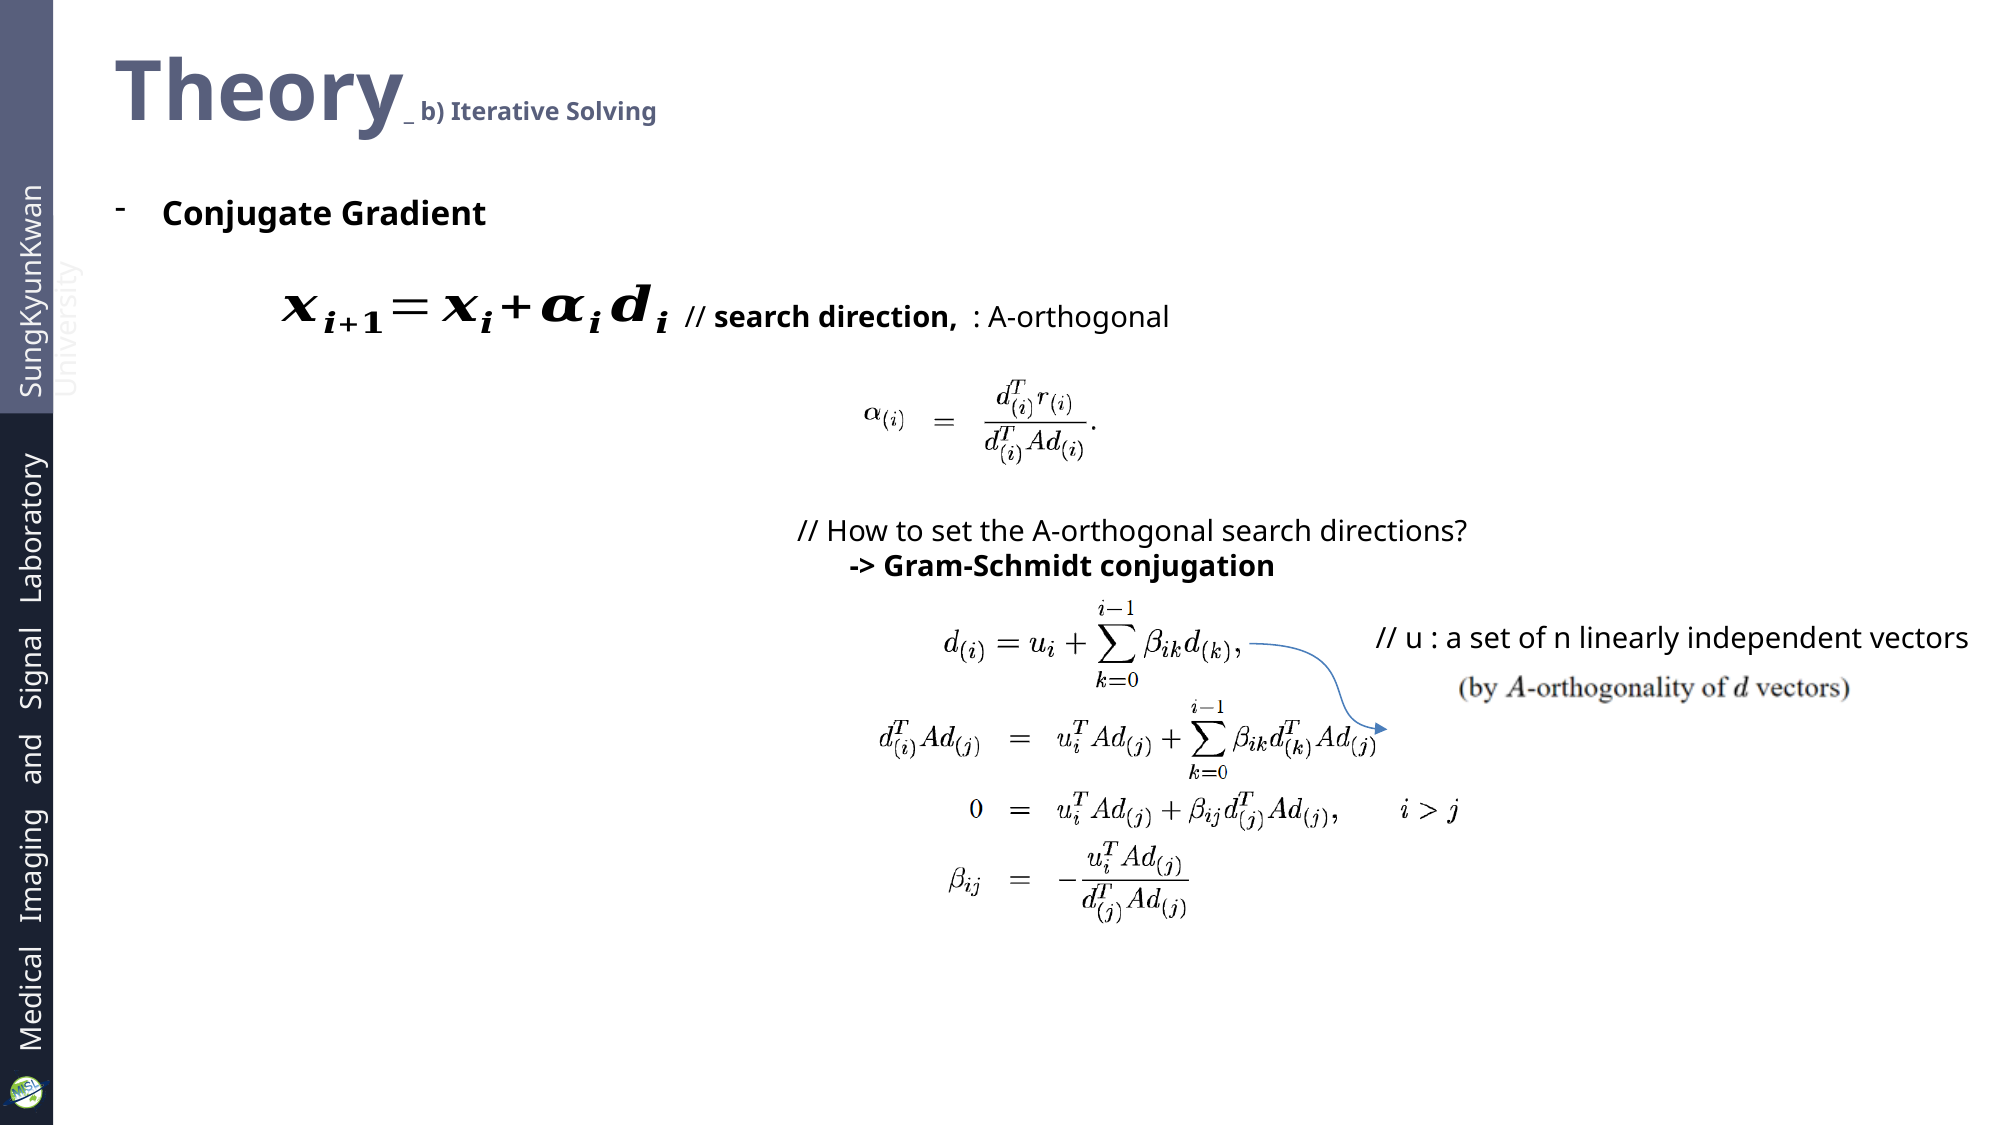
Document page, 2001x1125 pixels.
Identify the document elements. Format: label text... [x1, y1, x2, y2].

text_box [1249, 643, 1388, 730]
picture [2, 1067, 51, 1116]
title Theory_ b) Iterative Solving [99, 42, 1935, 133]
picture [858, 590, 1854, 931]
text_box // u : a set of n linearly independent vectors [1360, 611, 1995, 662]
list Conjugate Gradient [99, 184, 1972, 1103]
text_box // How to set the A-orthogonal search directions? -> Gram-Schmidt conjugation [782, 504, 1930, 590]
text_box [849, 363, 1124, 479]
